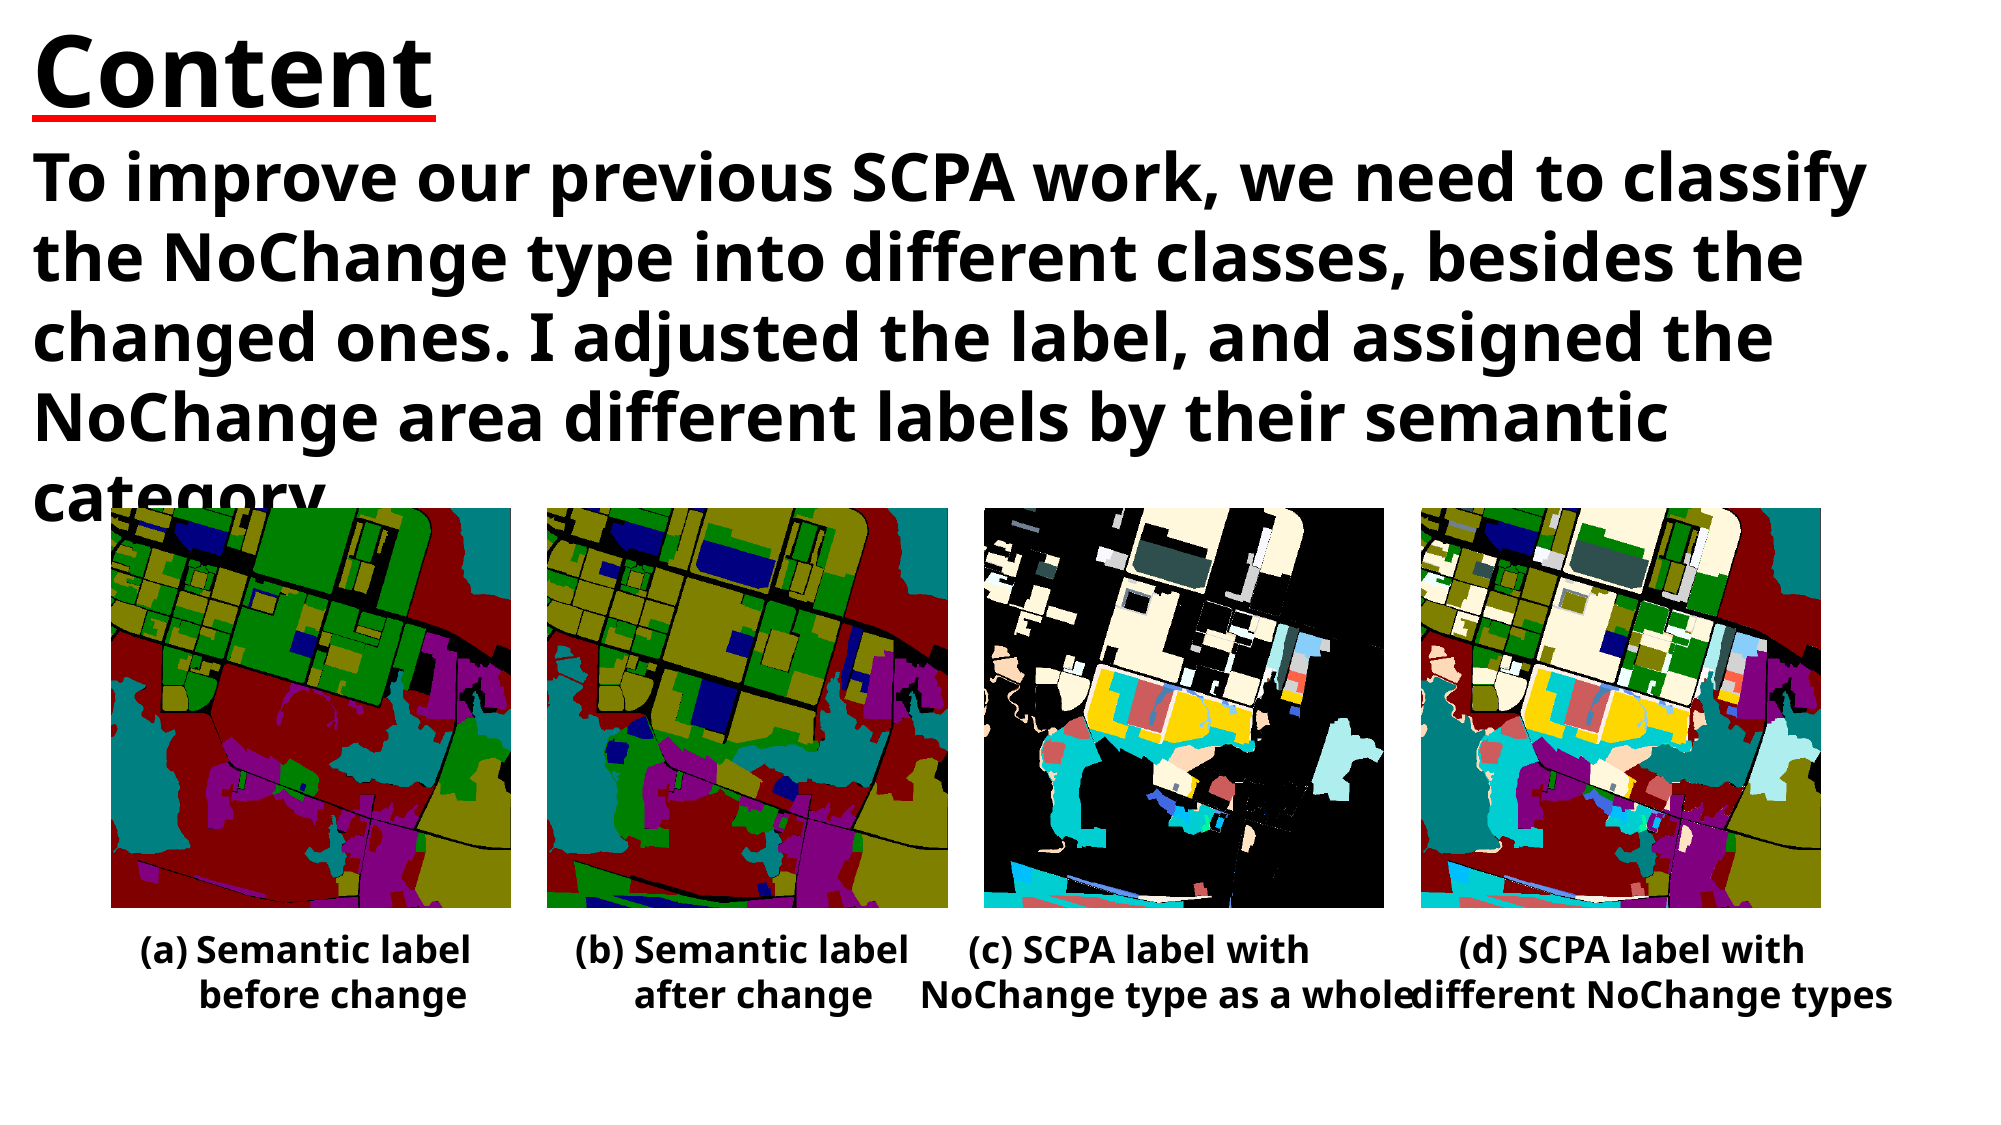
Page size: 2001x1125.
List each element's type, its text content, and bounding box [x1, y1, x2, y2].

text_box Semantic label before change [125, 919, 497, 1024]
text_box Content [17, 0, 1116, 127]
text_box (d) SCPA label with different NoChange types [1395, 919, 1909, 1024]
picture [1421, 508, 1821, 908]
picture [110, 508, 511, 908]
picture [984, 508, 1384, 908]
text_box (c) SCPA label with NoChange type as a whole [904, 919, 1395, 1024]
text_box To improve our previous SCPA work, we need to classify the NoChange type into different classes, besides the changed ones. I adjusted the label, and assigned the NoChange area different labels by their semantic category. [17, 127, 1982, 543]
picture [547, 508, 948, 908]
text_box (b) Semantic label after change [560, 919, 904, 1024]
